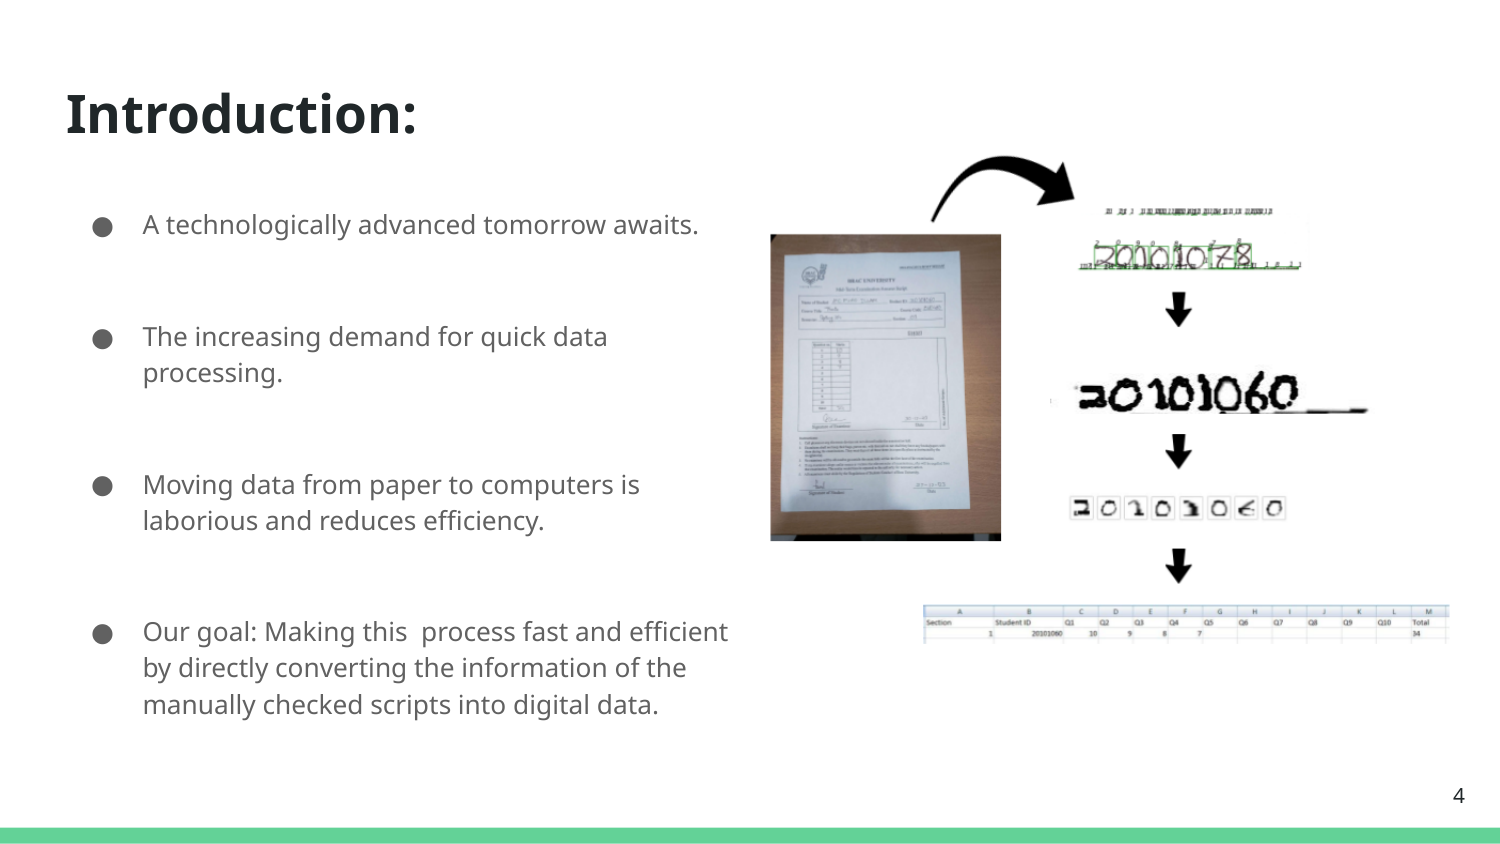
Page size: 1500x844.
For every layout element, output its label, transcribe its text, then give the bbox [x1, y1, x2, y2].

list A technologically advanced tomorrow awaits. The increasing demand for quick data processing. Moving data from paper to computers is laborious and reduces efficiency. Our goal: Making this process fast and efficient by directly converting the information of the manually checked scripts into digital data. [51, 189, 750, 750]
slide_number ‹#› [1389, 764, 1480, 830]
picture [730, 113, 1481, 691]
title Introduction: [51, 65, 1449, 160]
